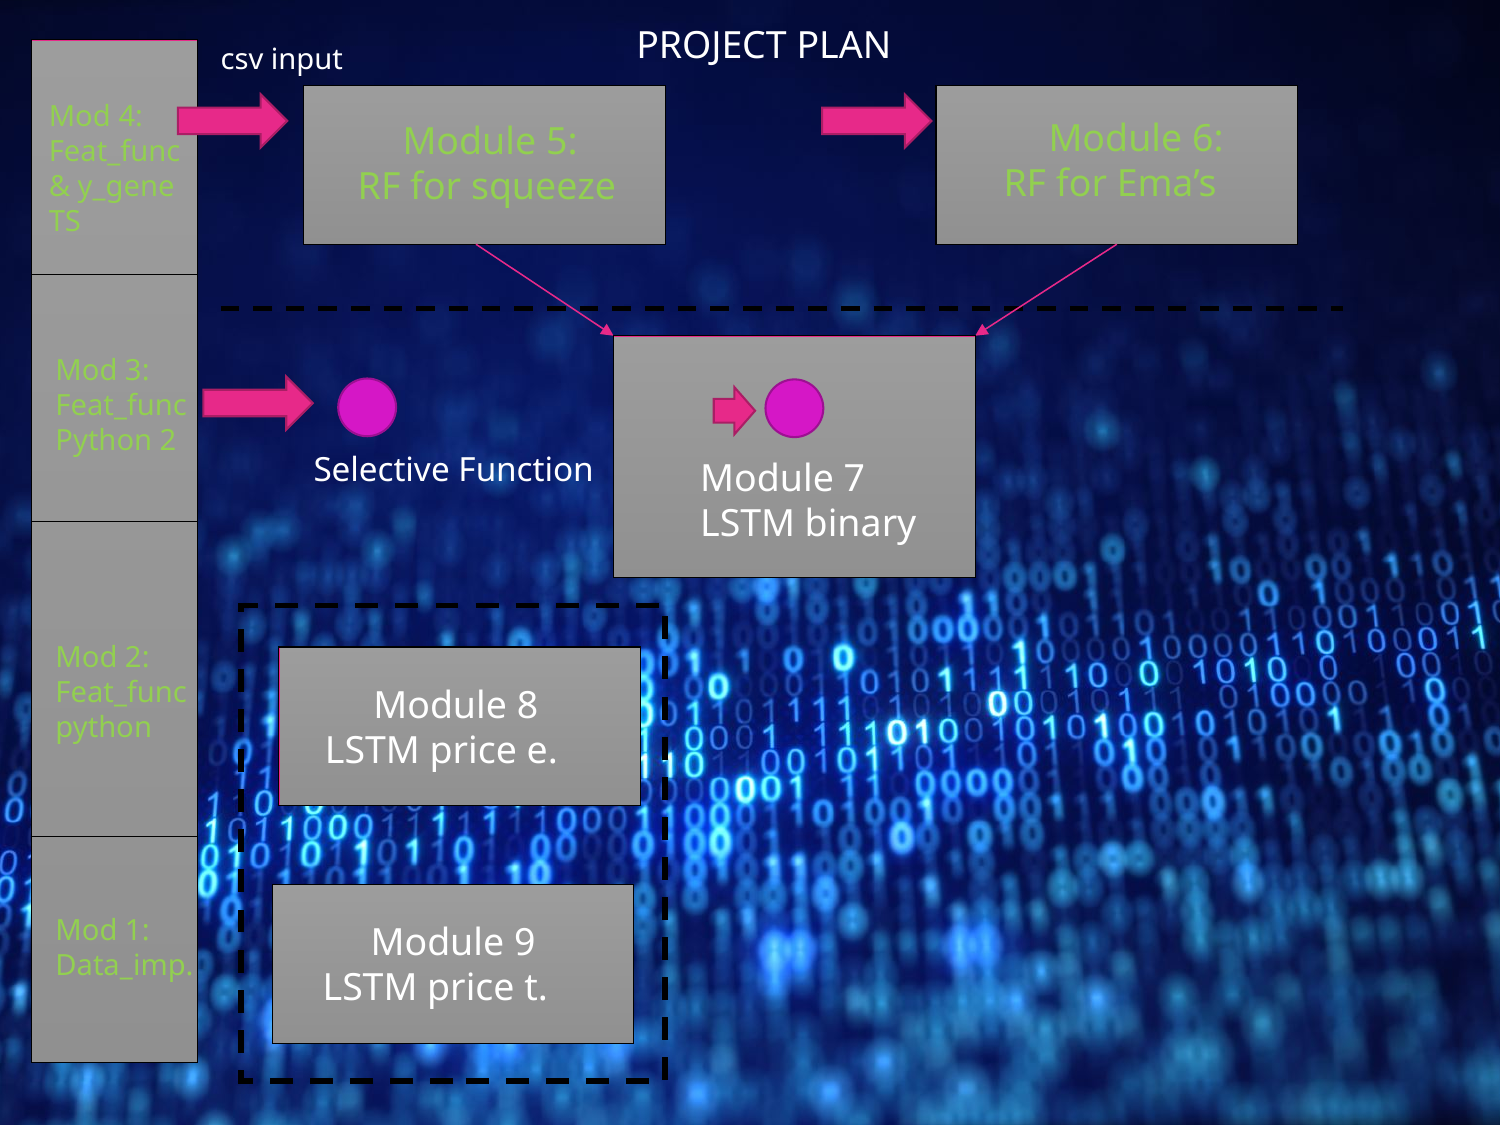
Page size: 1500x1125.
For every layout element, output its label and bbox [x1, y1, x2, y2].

text_box [475, 244, 614, 308]
picture [0, 0, 1500, 1125]
text_box [975, 244, 1117, 336]
text_box [475, 309, 614, 336]
